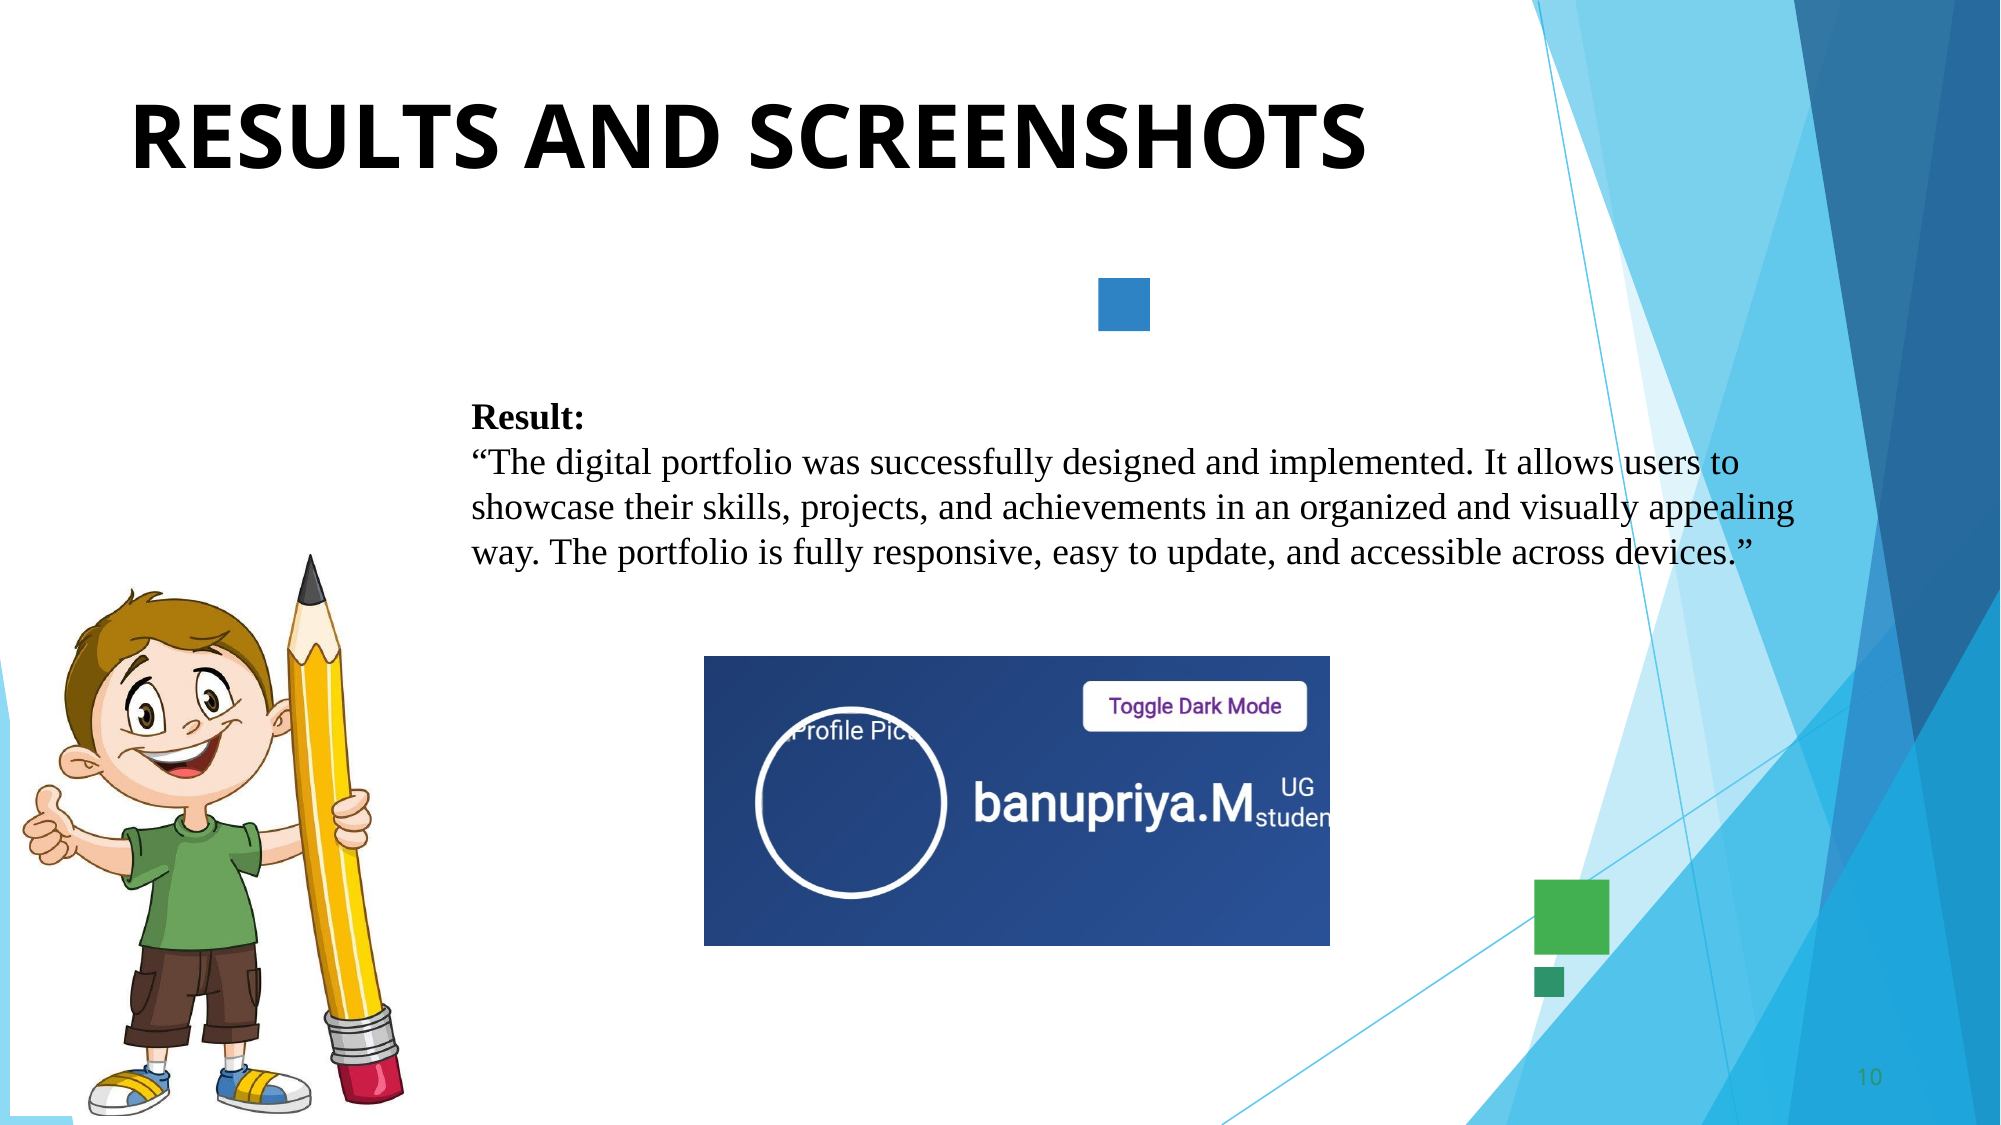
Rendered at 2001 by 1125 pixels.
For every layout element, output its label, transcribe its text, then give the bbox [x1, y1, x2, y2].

text_box 10 [1849, 1061, 1888, 1095]
text_box [1534, 879, 1610, 955]
title RESULTS AND SCREENSHOTS [125, 77, 1518, 269]
text_box [1534, 967, 1565, 997]
picture [704, 656, 1330, 946]
text_box [1098, 278, 1150, 332]
picture [10, 554, 416, 1116]
text_box Result: “The digital portfolio was successfully designed and implemented. It allows users to showcase their skills, projects, and achievements in an organized and visually appealing way. The portfolio is fully responsive, easy to update, and accessible across devices.” [456, 384, 1857, 580]
